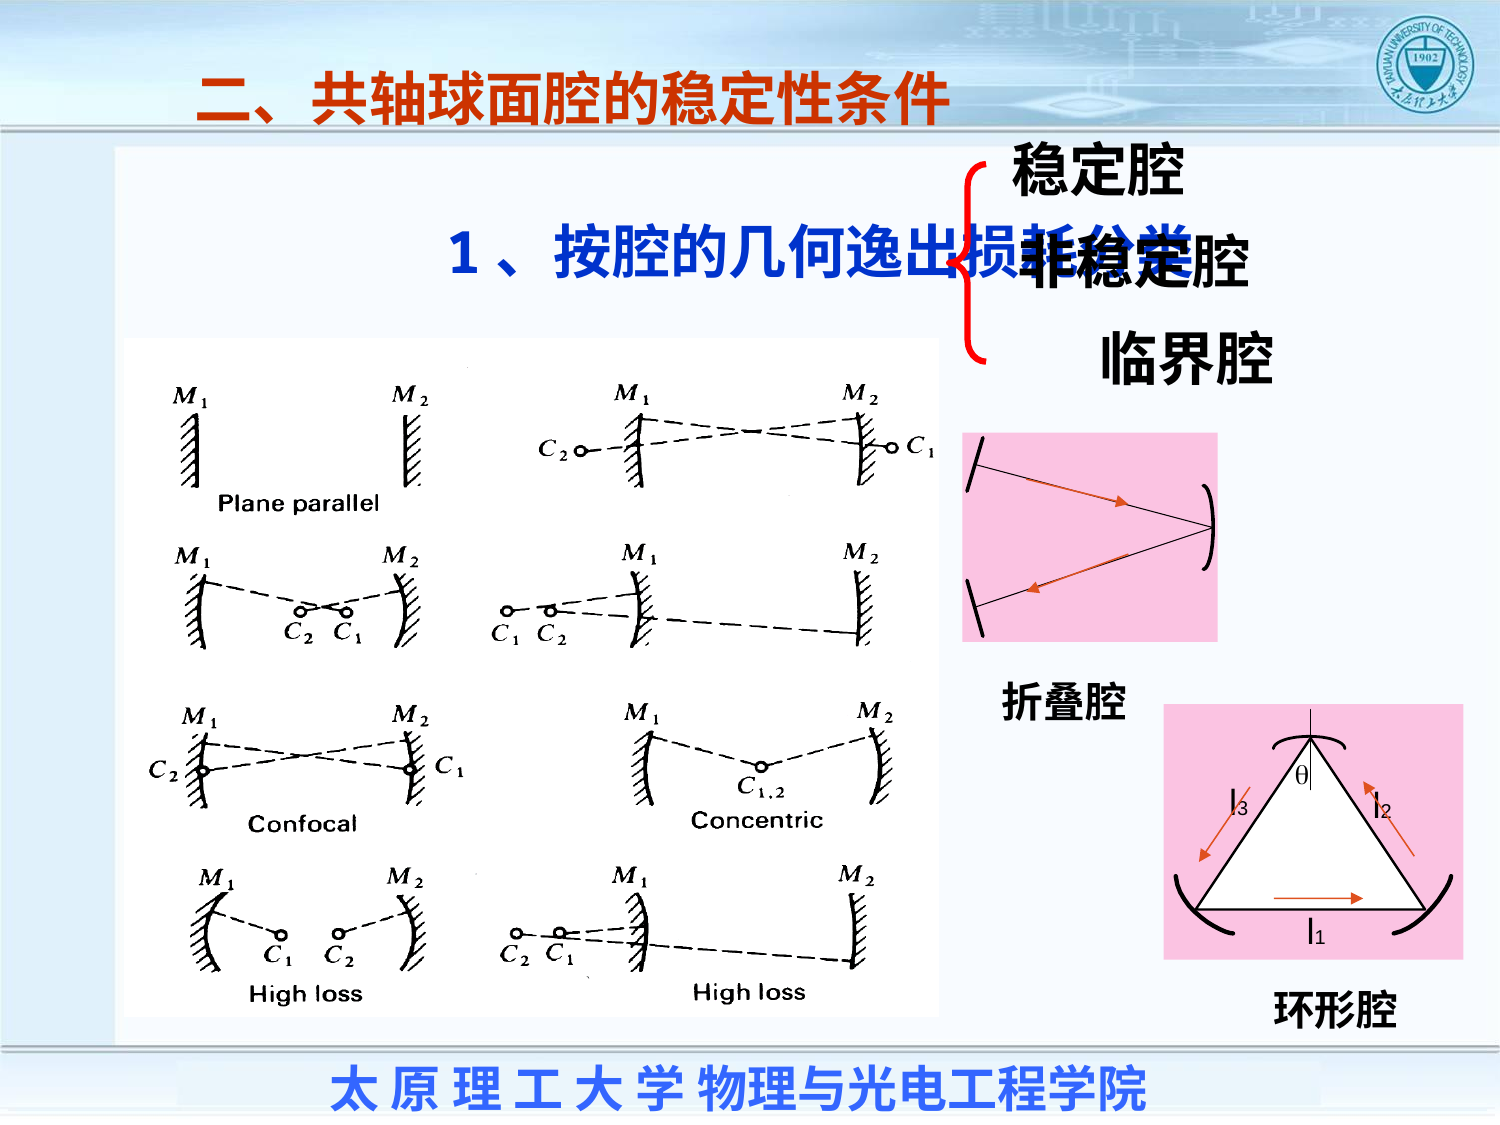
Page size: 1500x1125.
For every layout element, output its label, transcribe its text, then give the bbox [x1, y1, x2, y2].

text_box 临界腔 [986, 314, 1388, 400]
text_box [962, 432, 1218, 643]
text_box 折叠腔 [986, 668, 1142, 734]
picture [0, 0, 1500, 1123]
text_box 1、按腔的几何逸出损耗分类 [987, 208, 1500, 293]
text_box 稳定腔 [974, 125, 1223, 211]
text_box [1163, 703, 1464, 960]
text_box 非稳定腔 [987, 217, 1294, 303]
text_box 1、按腔的几何逸出损耗分类 [141, 208, 967, 293]
text_box 二、共轴球面腔的稳定性条件 [112, 54, 1034, 140]
text_box [949, 164, 987, 362]
text_box 环形腔 [1258, 976, 1414, 1041]
